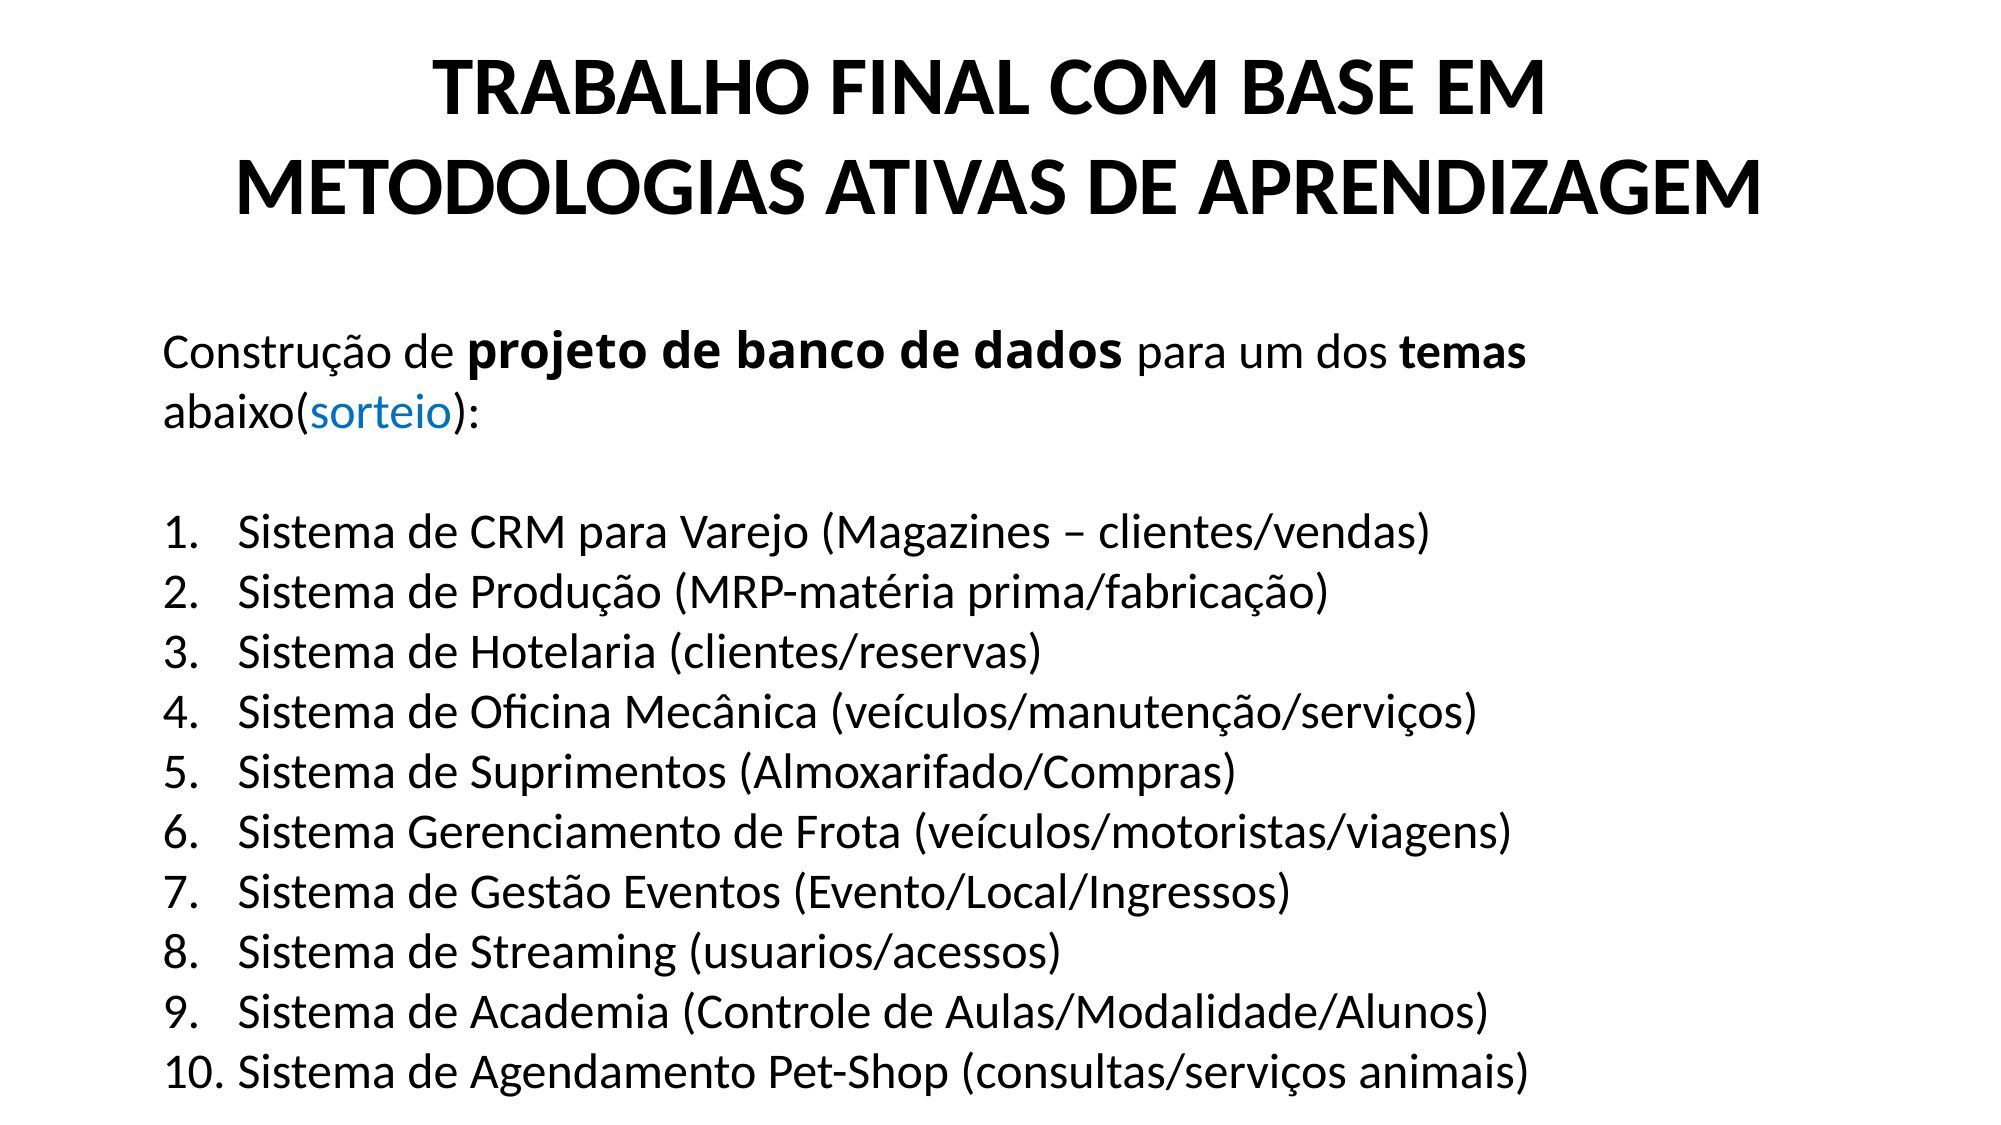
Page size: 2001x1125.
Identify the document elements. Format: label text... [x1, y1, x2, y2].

text_box TRABALHO FINAL COM BASE EM METODOLOGIAS ATIVAS DE APRENDIZAGEM [0, 23, 2000, 239]
text_box Construção de projeto de banco de dados para um dos temas abaixo(sorteio): Sistema de CRM para Varejo (Magazines – clientes/vendas) Sistema de Produção (MRP-matéria prima/fabricação) Sistema de Hotelaria (clientes/reservas) Sistema de Oficina Mecânica (veículos/manutenção/serviços) Sistema de Suprimentos (Almoxarifado/Compras) Sistema Gerenciamento de Frota (veículos/motoristas/viagens) Sistema de Gestão Eventos (Evento/Local/Ingressos) Sistema de Streaming (usuarios/acessos) Sistema de Academia (Controle de Aulas/Modalidade/Alunos) Sistema de Agendamento Pet-Shop (consultas/serviços animais) [147, 310, 1778, 1106]
